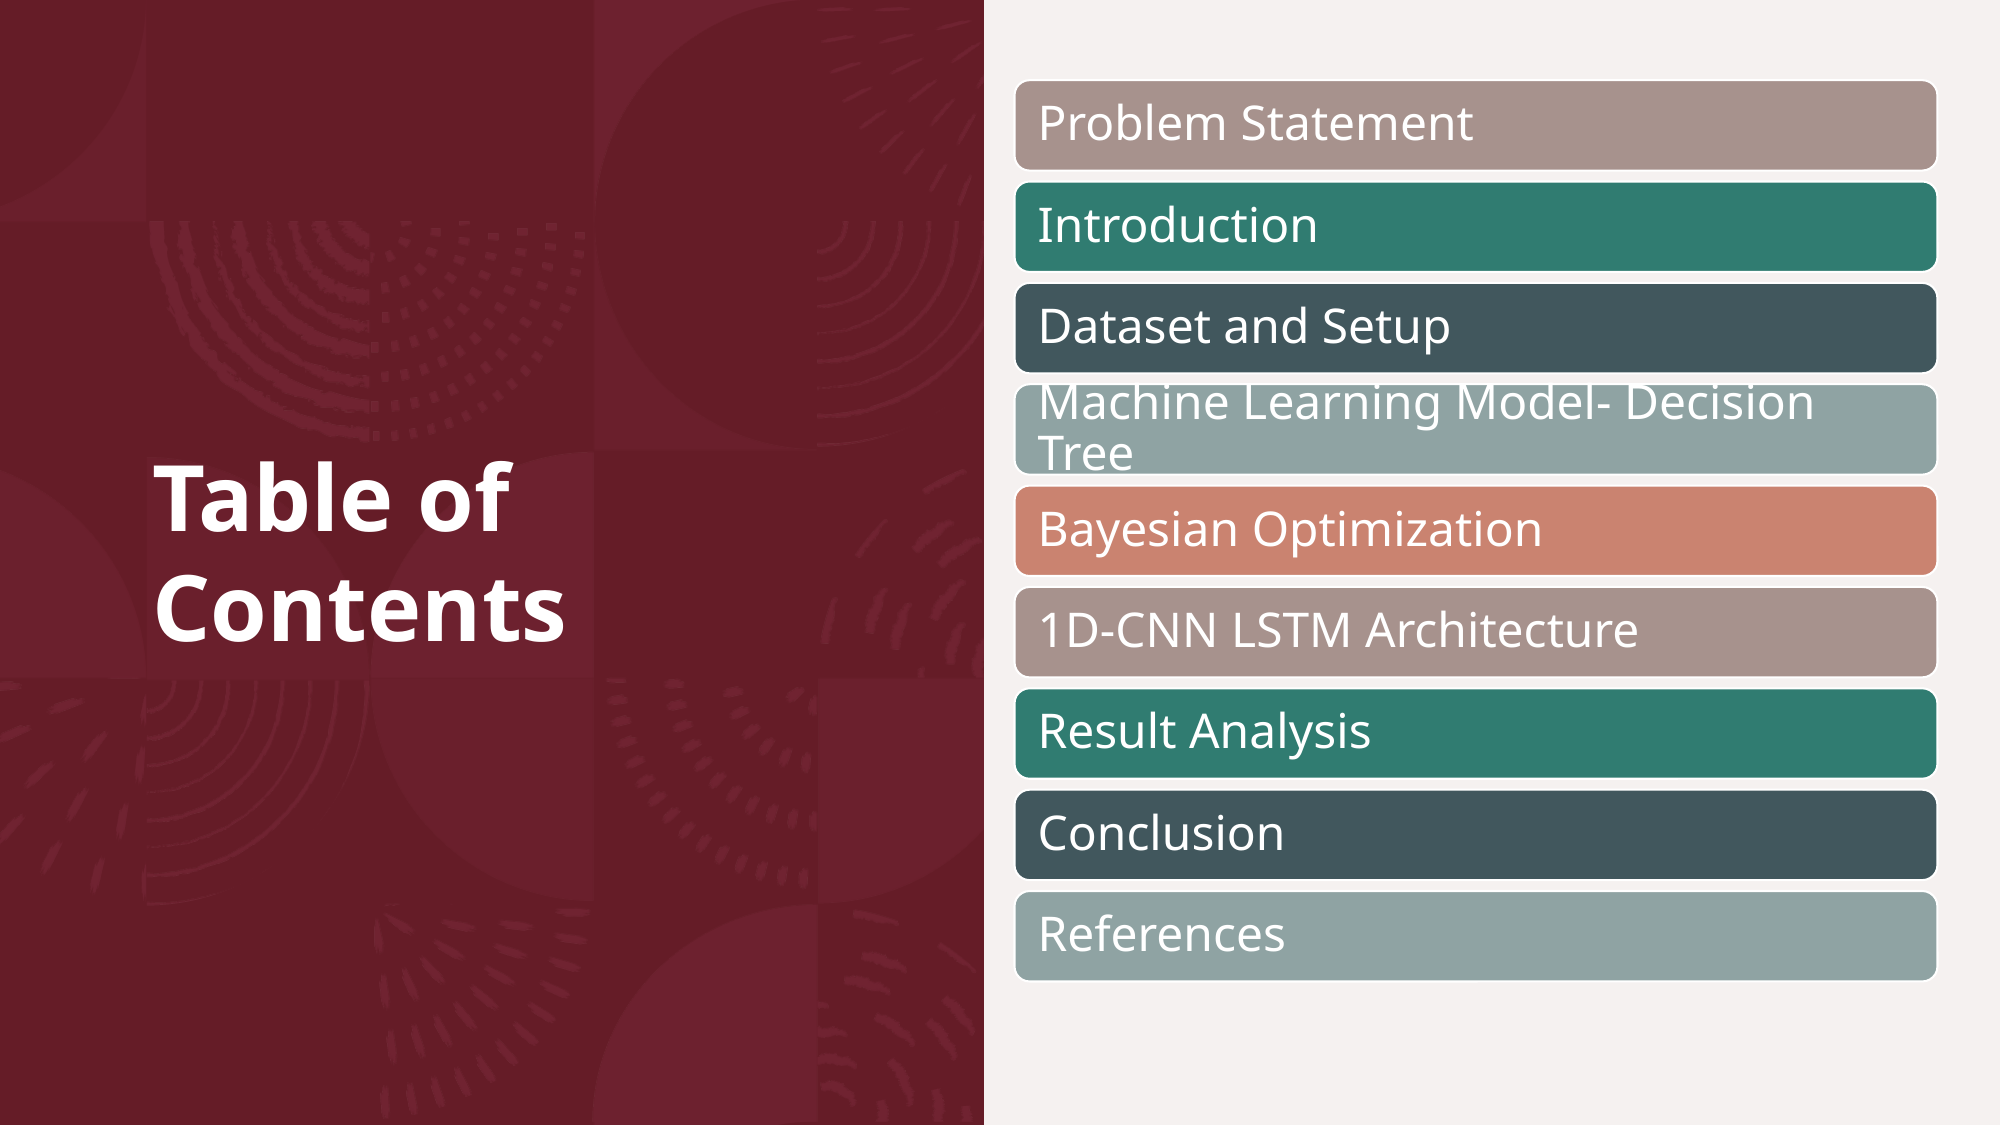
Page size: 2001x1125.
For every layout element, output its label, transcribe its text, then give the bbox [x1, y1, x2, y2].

text_box [0, 0, 985, 1125]
title Table of Contents [137, 91, 938, 1007]
text_box [985, 0, 2000, 1125]
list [1014, 56, 1938, 1006]
